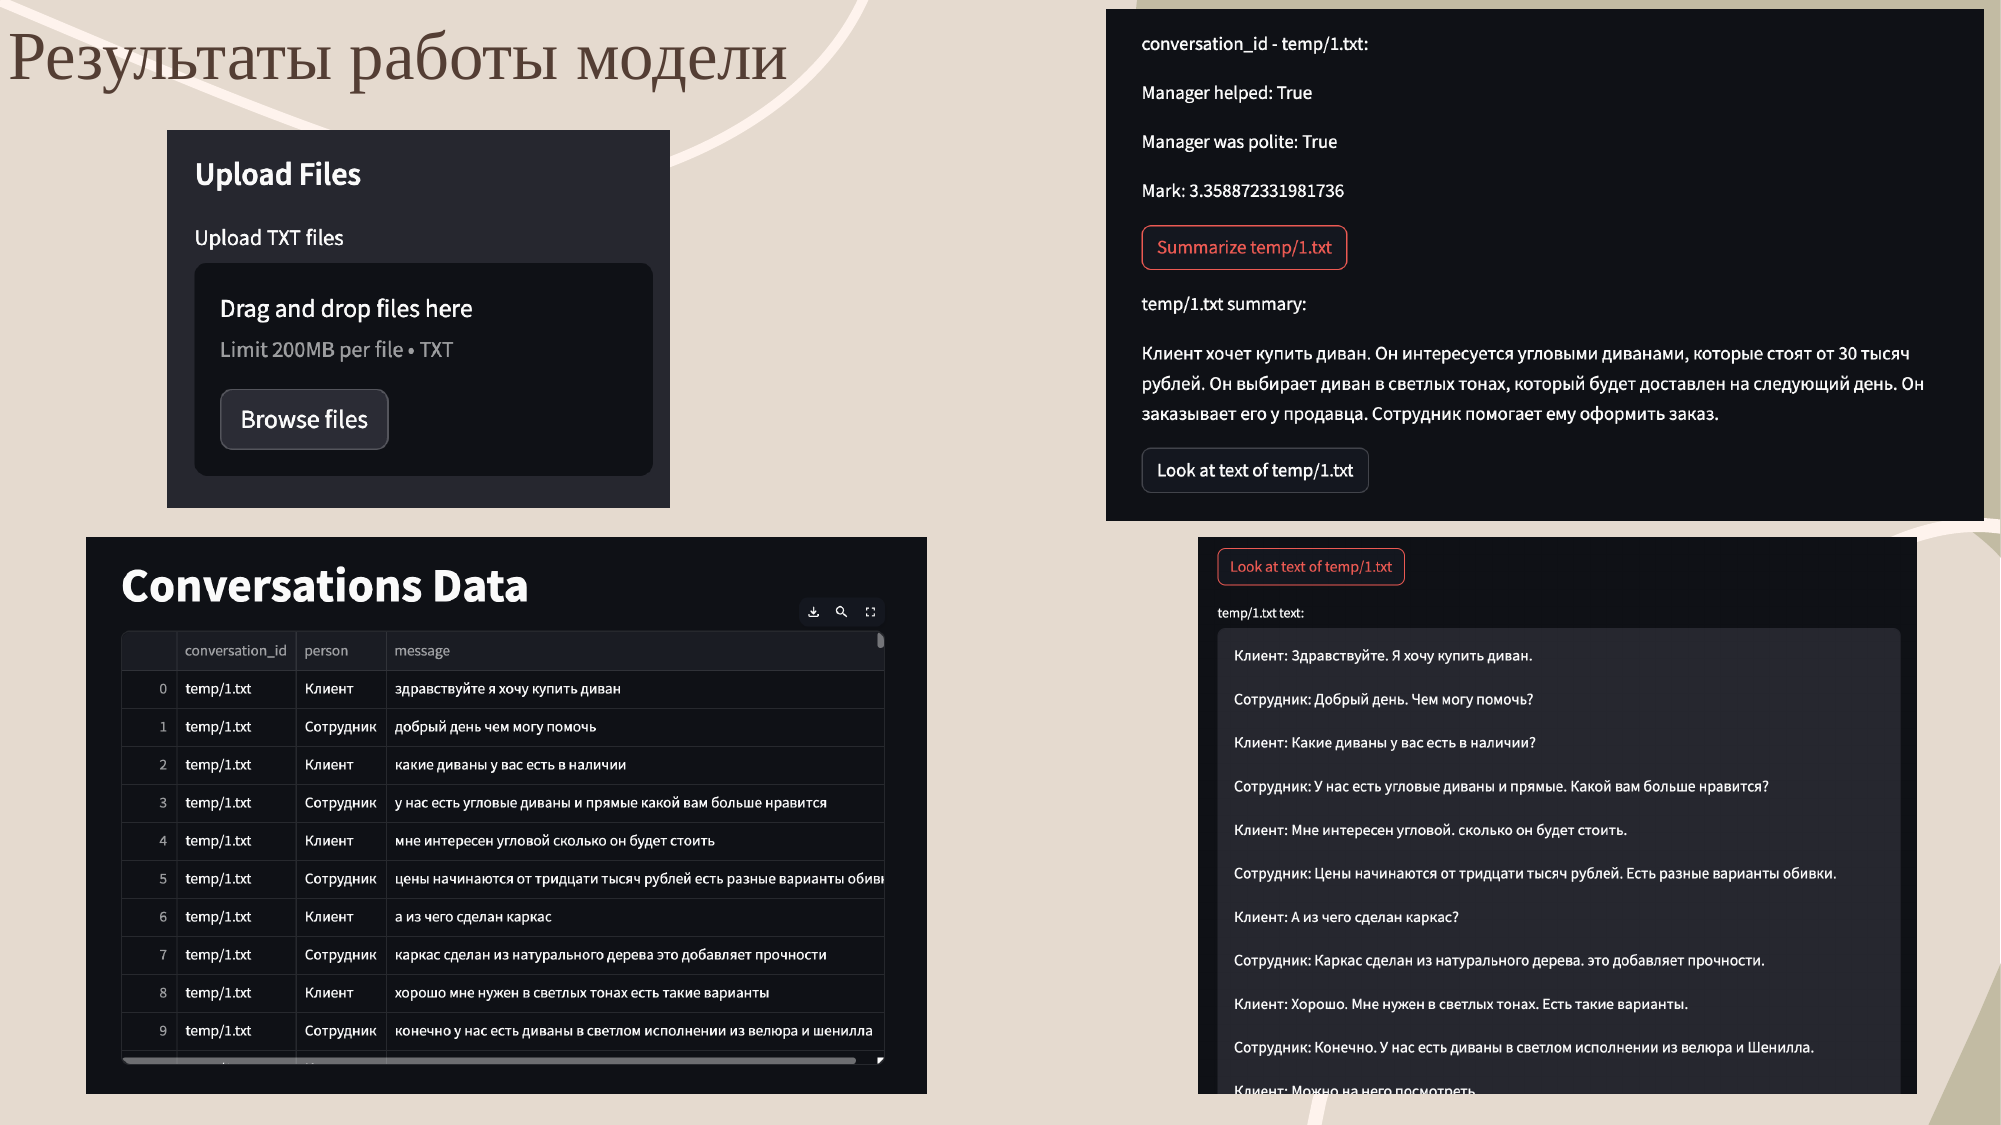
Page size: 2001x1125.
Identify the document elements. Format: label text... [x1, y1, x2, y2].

picture [86, 537, 927, 1094]
picture [1106, 9, 1984, 522]
picture [167, 130, 670, 508]
title Результаты работы модели [0, 0, 1046, 100]
picture [1197, 537, 1917, 1094]
